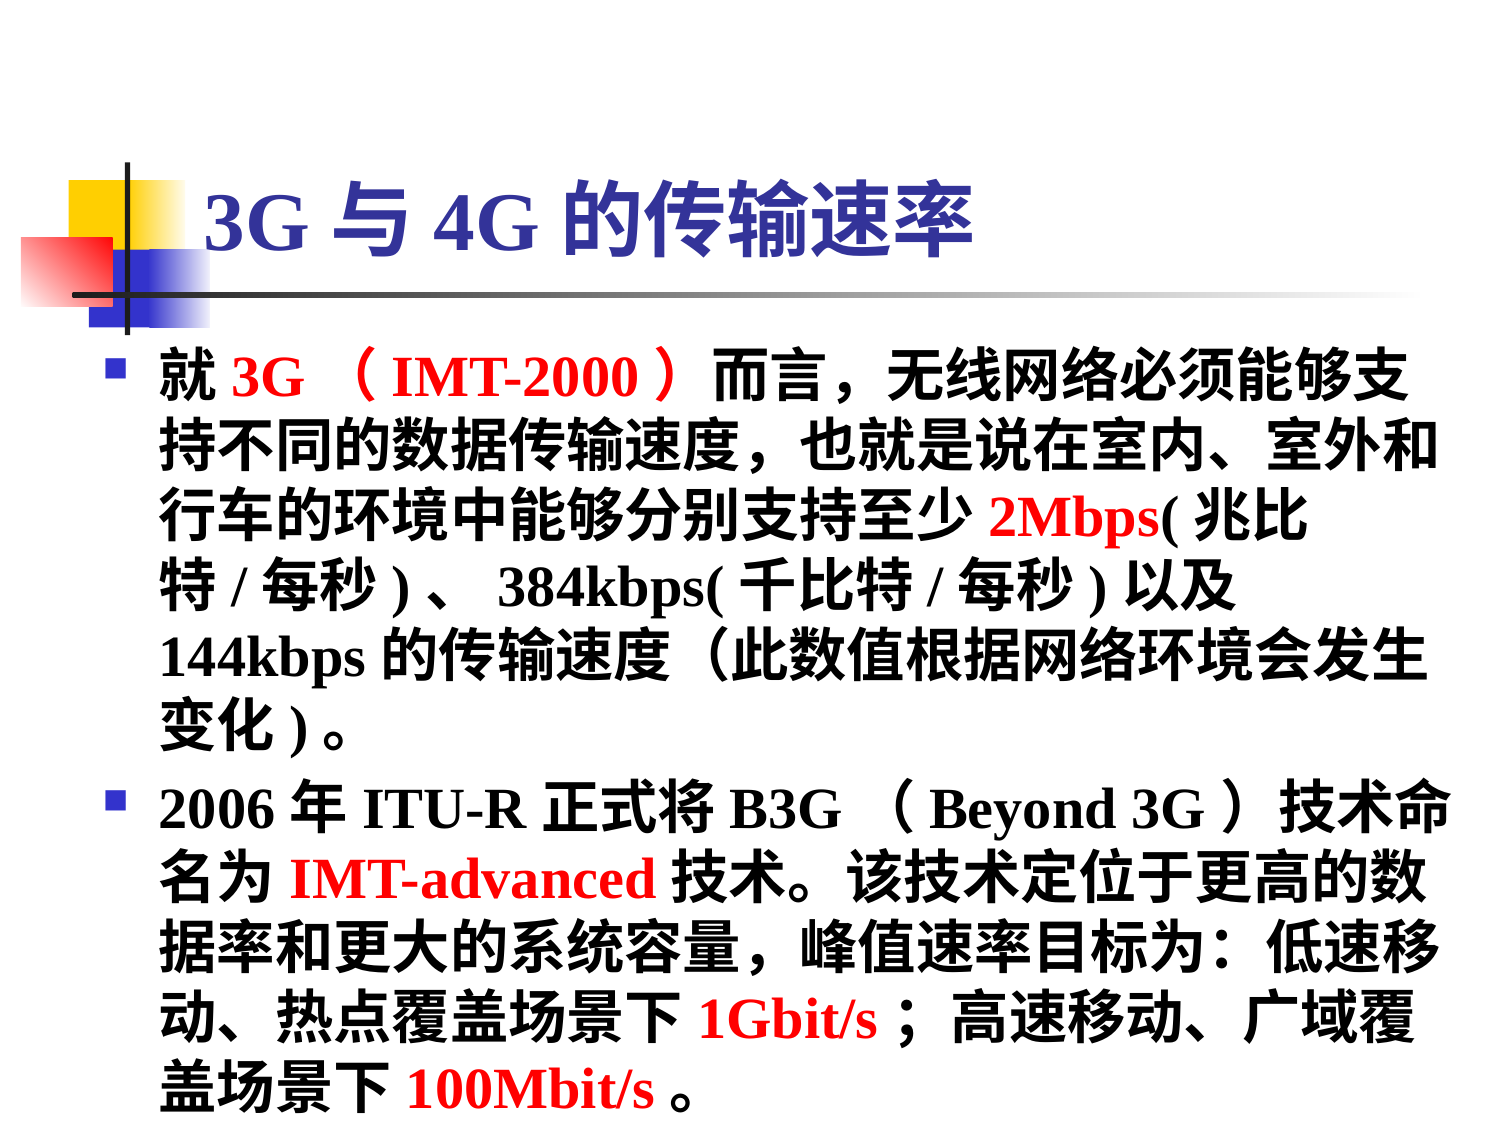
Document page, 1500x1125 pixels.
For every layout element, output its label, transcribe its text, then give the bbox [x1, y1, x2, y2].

list 就3G（IMT-2000）而言，无线网络必须能够支持不同的数据传输速度，也就是说在室内、室外和行车的环境中能够分别支持至少2Mbps(兆比特/每秒)、384kbps(千比特/每秒)以及144kbps的传输速度（此数值根据网络环境会发生变化)。 2006年ITU-R正式将B3G（Beyond 3G）技术命名为IMT-advanced技术。该技术定位于更高的数据率和更大的系统容量，峰值速率目标为：低速移动、热点覆盖场景下1Gbit/s；高速移动、广域覆盖场景下100Mbit/s。 [87, 330, 1470, 1076]
title 3G与4G的传输速率 [188, 62, 1468, 276]
